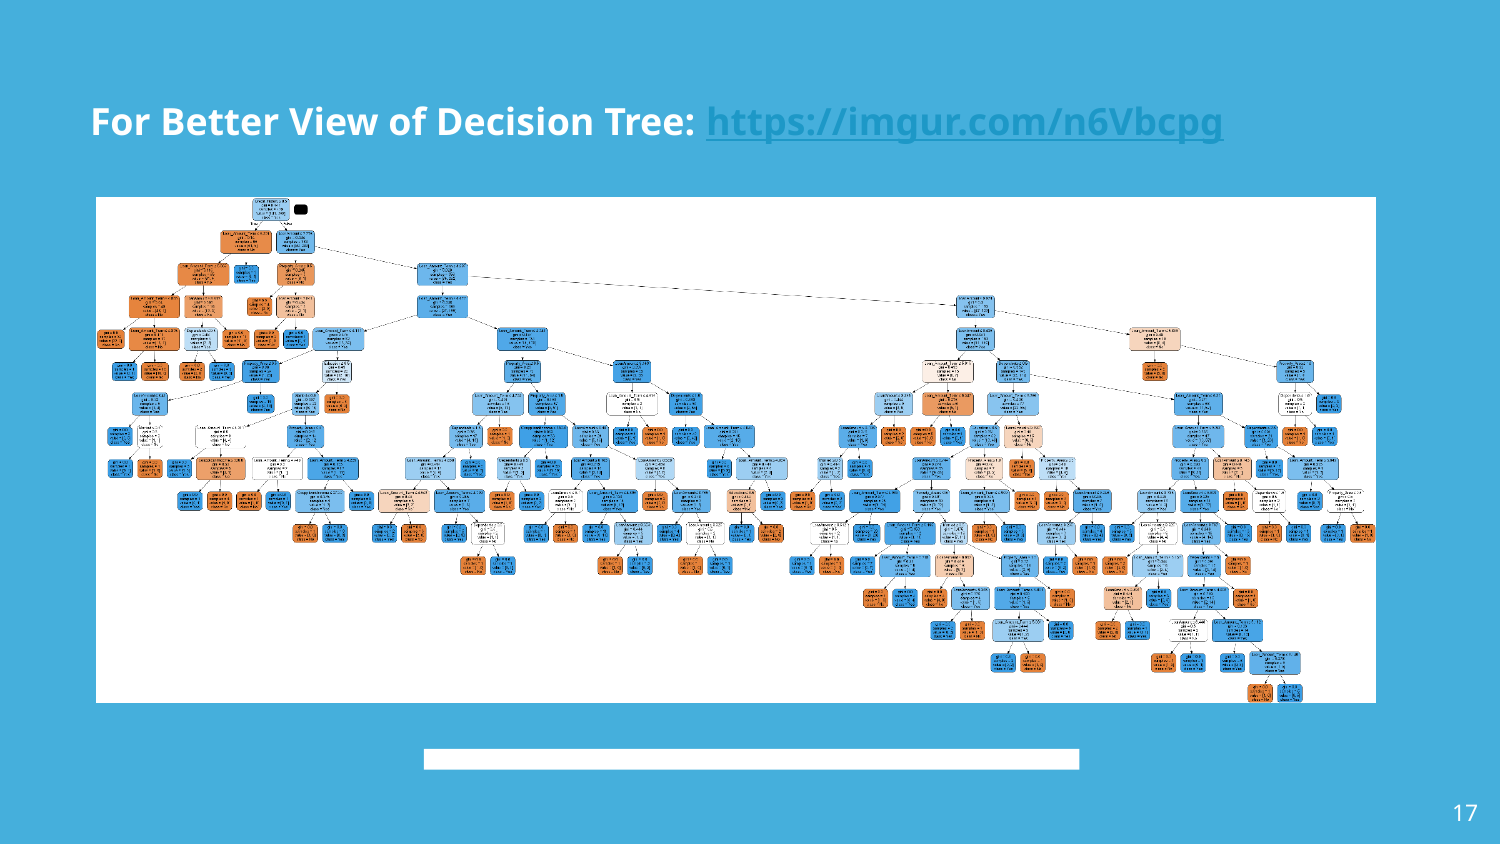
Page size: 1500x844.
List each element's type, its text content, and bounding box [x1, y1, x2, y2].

title For Better View of Decision Tree: https://imgur.com/n6Vbcpg [75, 70, 1425, 165]
slide_number ‹#› [1403, 783, 1494, 832]
picture [95, 196, 1377, 704]
